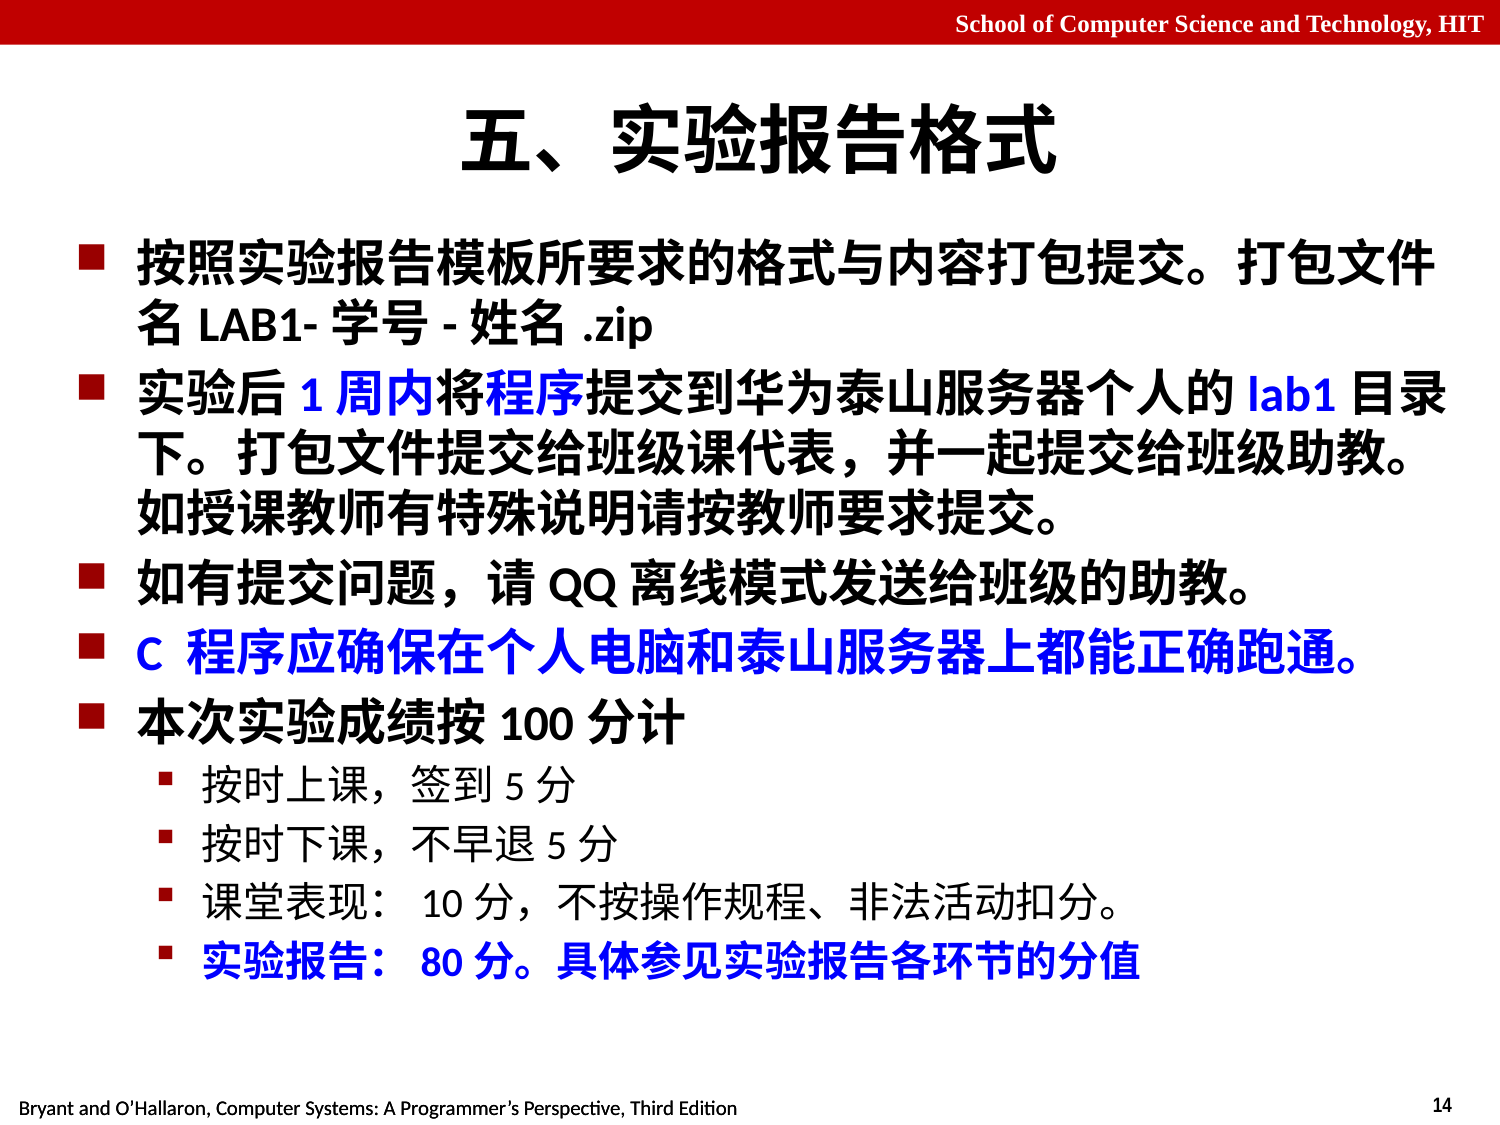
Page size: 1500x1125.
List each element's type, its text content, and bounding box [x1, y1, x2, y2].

title 五、实验报告格式 [37, 74, 1480, 201]
list 按照实验报告模板所要求的格式与内容打包提交。打包文件名LAB1-学号-姓名.zip 实验后1周内将程序提交到华为泰山服务器个人的lab1目录下。打包文件提交给班级课代表，并一起提交给班级助教。如授课教师有特殊说明请按教师要求提交。 如有提交问题，请QQ离线模式发送给班级的助教。 C 程序应确保在个人电脑和泰山服务器上都能正确跑通。 本次实验成绩按100分计 按时上课，签到5分 按时下课，不早退5分 课堂表现：10分，不按操作规程、非法活动扣分。 实验报告：80分。具体参见实验报告各环节的分值 [64, 223, 1476, 1040]
